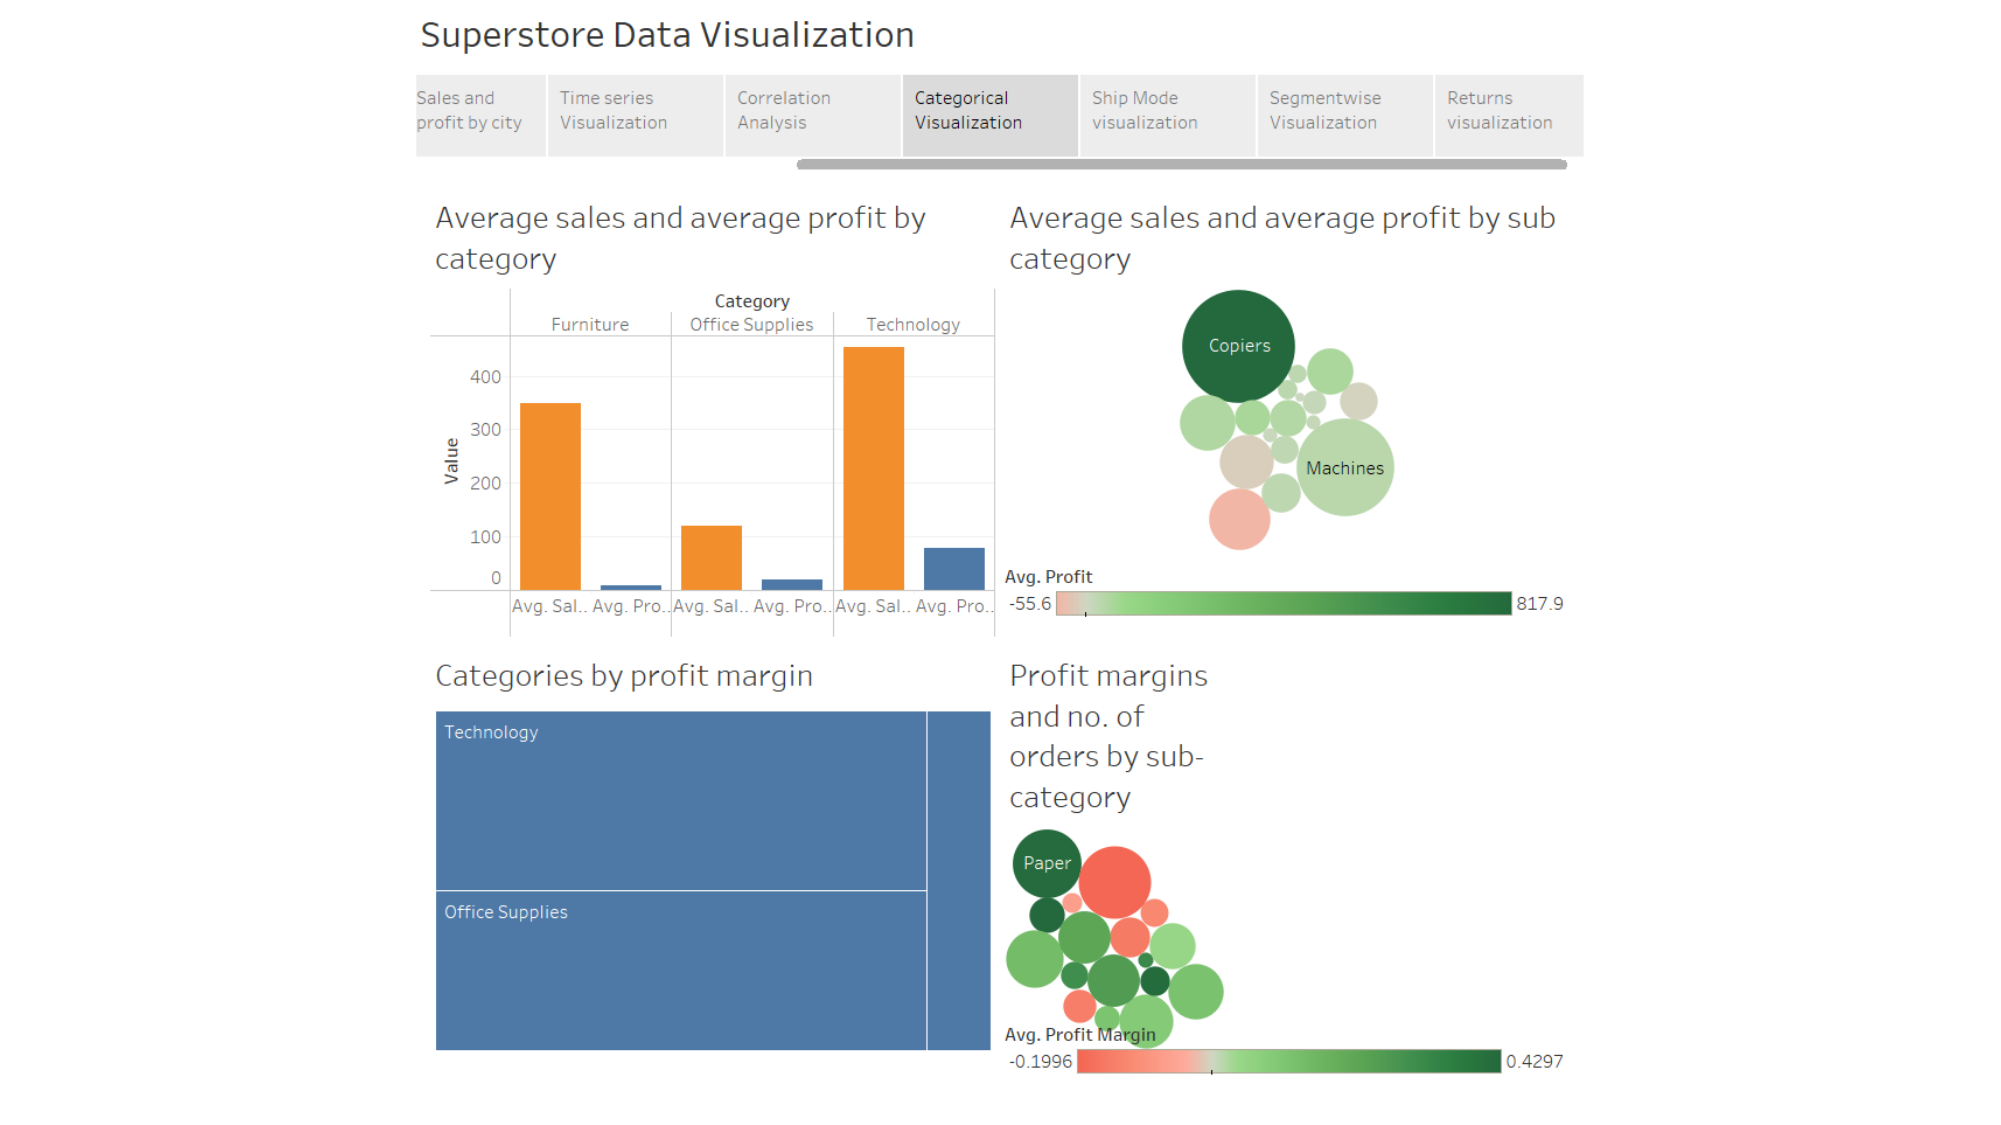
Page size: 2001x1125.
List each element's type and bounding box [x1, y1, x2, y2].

picture [407, 0, 1593, 1125]
